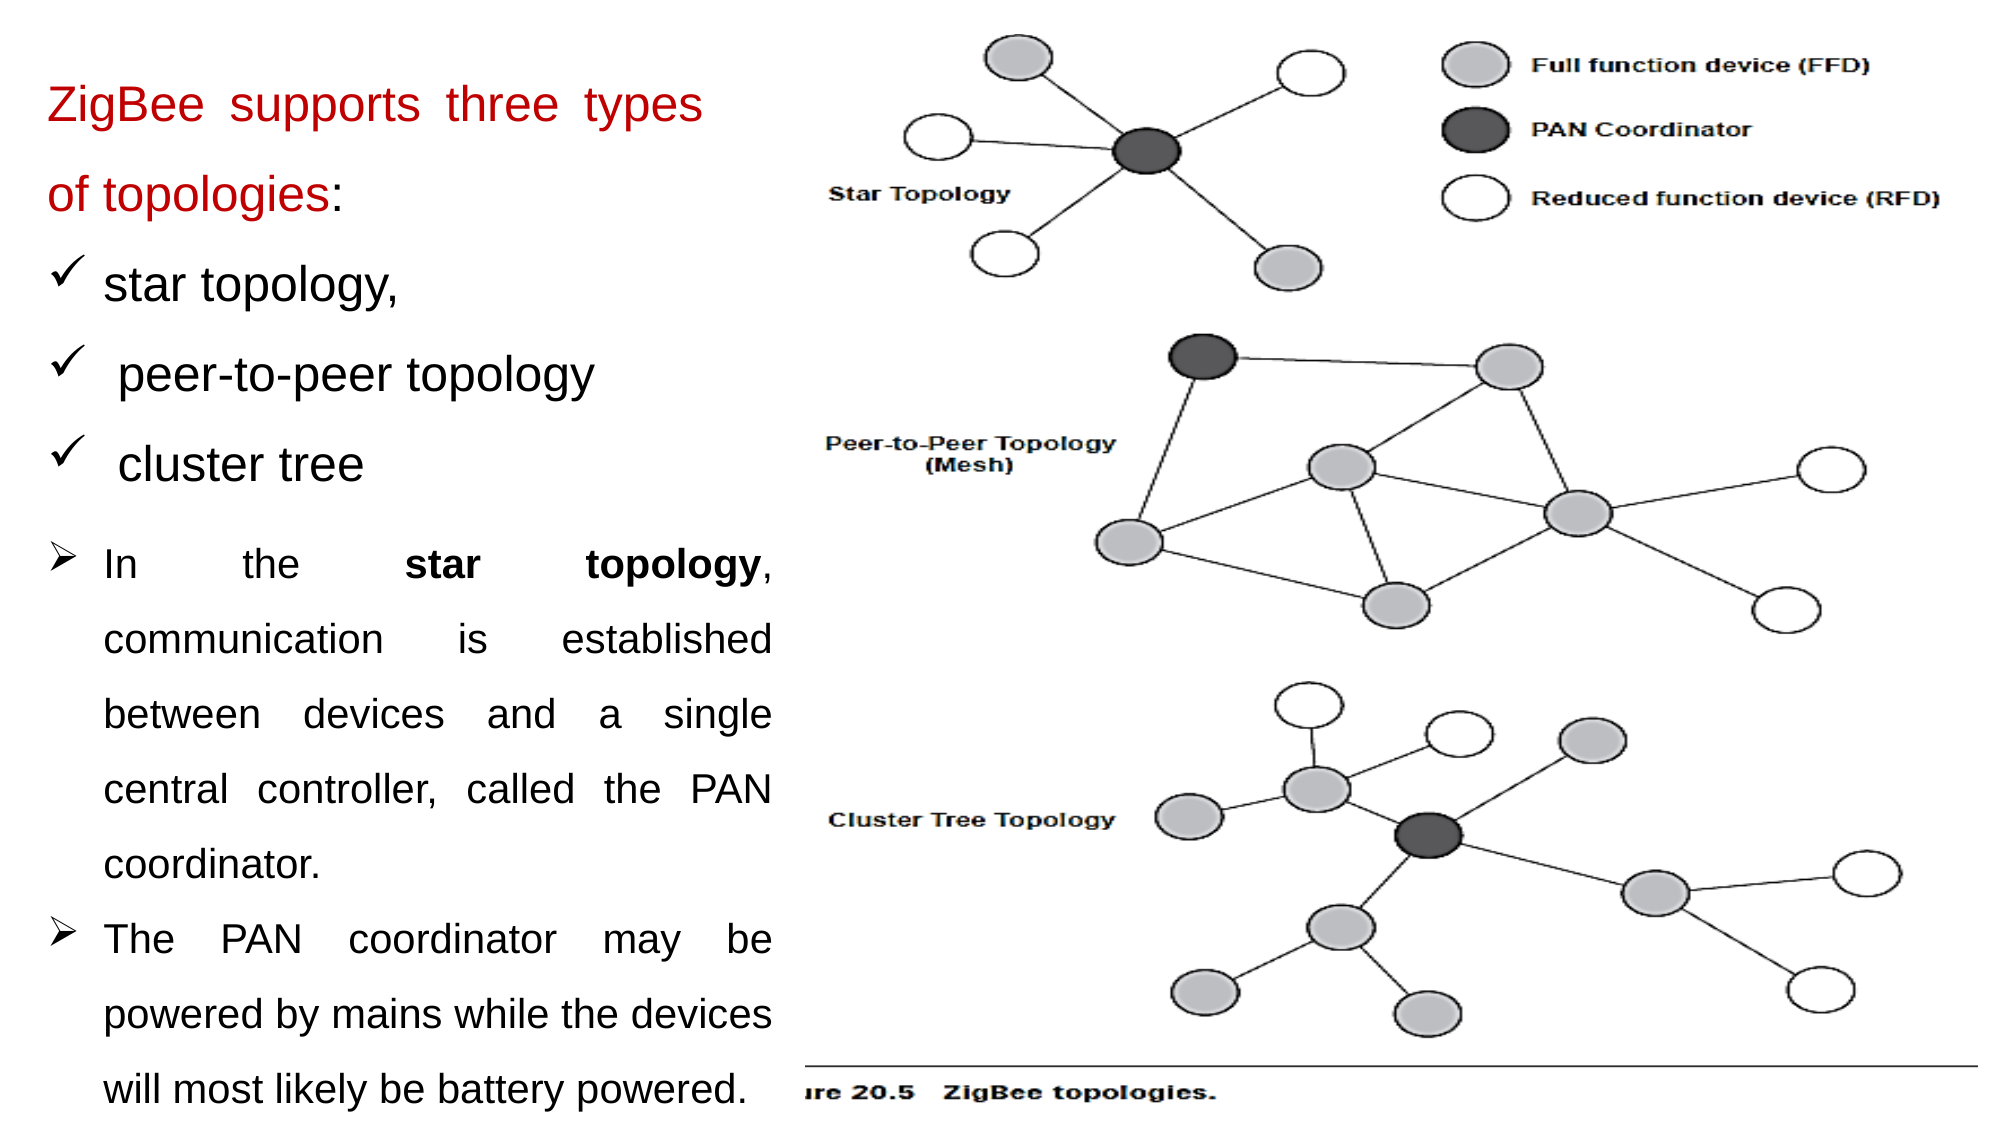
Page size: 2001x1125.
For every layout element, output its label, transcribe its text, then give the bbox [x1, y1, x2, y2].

text_box ZigBee supports three types of topologies: star topology, peer-to-peer topology cluster tree [32, 34, 719, 500]
picture [805, 34, 1978, 1104]
text_box In the star topology, communication is established between devices and a single central controller, called the PAN coordinator. The PAN coordinator may be powered by mains while the devices will most likely be battery powered. [32, 504, 788, 1119]
